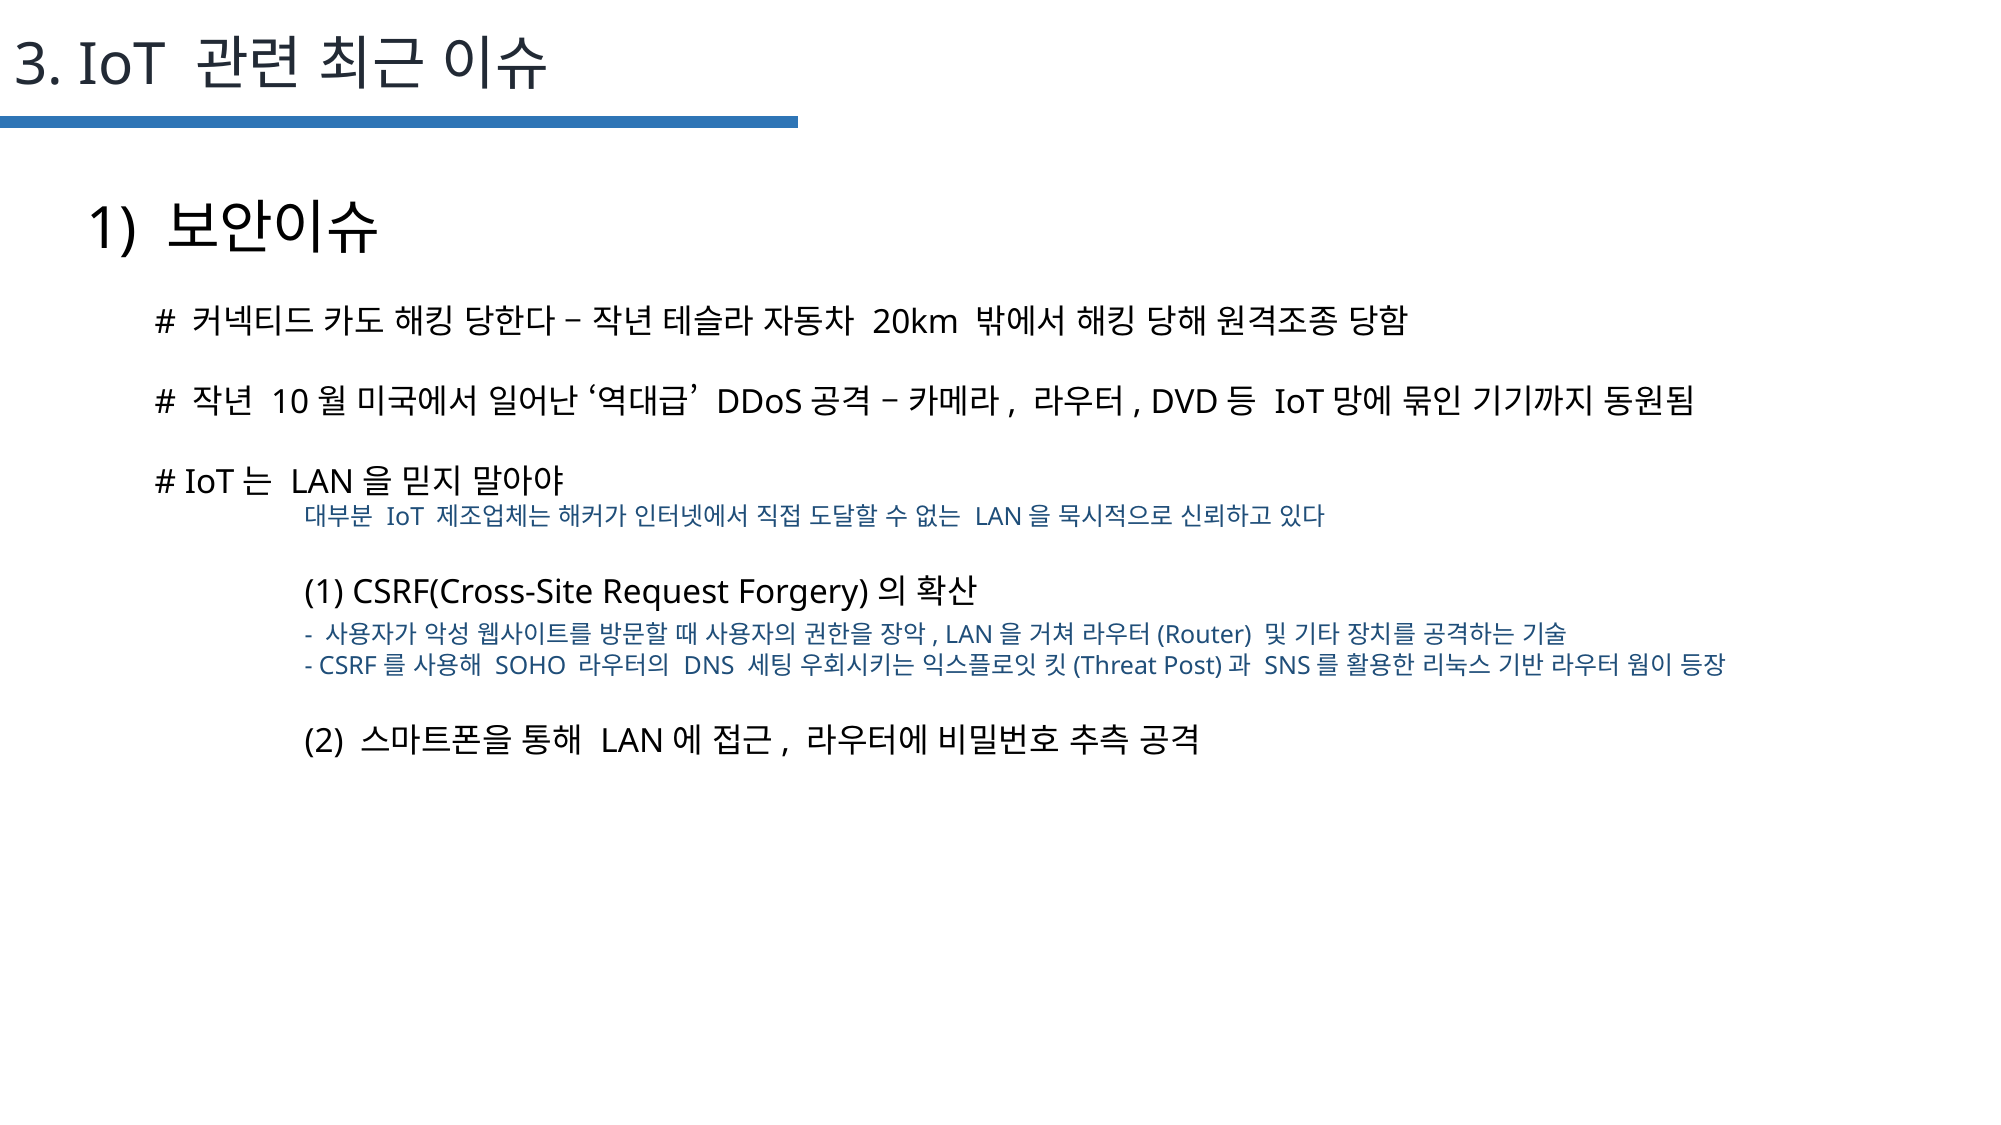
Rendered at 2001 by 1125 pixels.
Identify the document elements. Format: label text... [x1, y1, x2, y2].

text_box # 커넥티드 카도 해킹 당한다 – 작년 테슬라 자동차 20km 밖에서 해킹 당해 원격조종 당함 # 작년 10월 미국에서 일어난 ‘역대급’ DDoS공격 – 카메라, 라우터, DVD등 IoT망에 묶인 기기까지 동원됨 # IoT는 LAN을 믿지 말아야 대부분 IoT 제조업체는 해커가 인터넷에서 직접 도달할 수 없는 LAN을 묵시적으로 신뢰하고 있다 (1) CSRF(Cross-Site Request Forgery)의 확산 - 사용자가 악성 웹사이트를 방문할 때 사용자의 권한을 장악, LAN을 거쳐 라우터(Router) 및 기타 장치를 공격하는 기술 - CSRF를 사용해 SOHO 라우터의 DNS 세팅 우회시키는 익스플로잇 킷(Threat Post)과 SNS를 활용한 리눅스 기반 라우터 웜이 등장 (2) 스마트폰을 통해 LAN에 접근, 라우터에 비밀번호 추측 공격 [139, 253, 1870, 767]
text_box 3. IoT 관련 최근 이슈 [0, 19, 1500, 104]
text_box 1) 보안이슈 [71, 182, 1400, 268]
